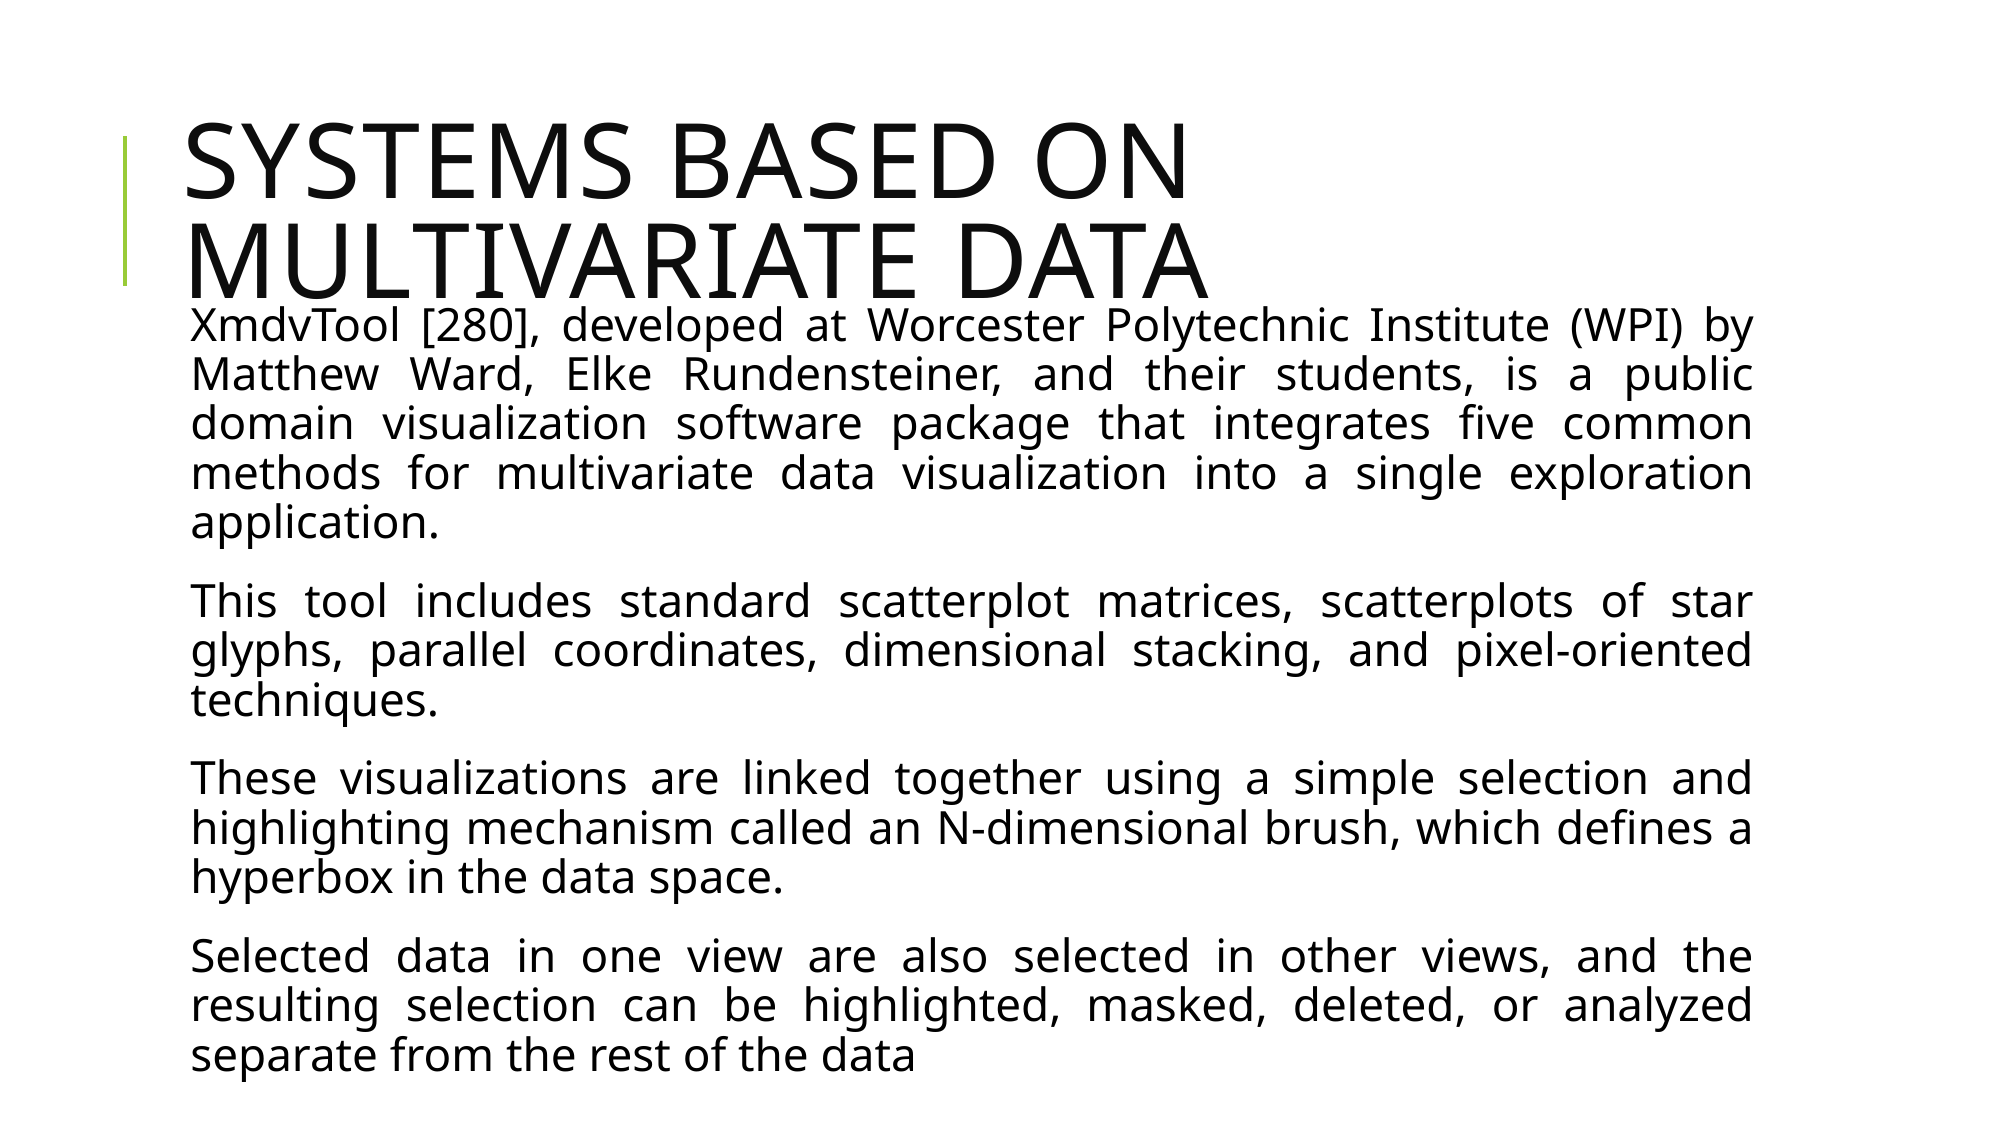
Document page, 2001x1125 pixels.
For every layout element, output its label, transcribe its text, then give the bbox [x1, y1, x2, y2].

title Systems based on Multivariate data [168, 96, 1763, 293]
list XmdvTool [280], developed at Worcester Polytechnic Institute (WPI) by Matthew Ward, Elke Rundensteiner, and their students, is a public domain visualization software package that integrates five common methods for multivariate data visualization into a single exploration application. This tool includes standard scatterplot matrices, scatterplots of star glyphs, parallel coordinates, dimensional stacking, and pixel-oriented techniques. These visualizations are linked together using a simple selection and highlighting mechanism called an N-dimensional brush, which defines a hyperbox in the data space. Selected data in one view are also selected in other views, and the resulting selection can be highlighted, masked, deleted, or analyzed separate from the rest of the data [168, 293, 1763, 954]
